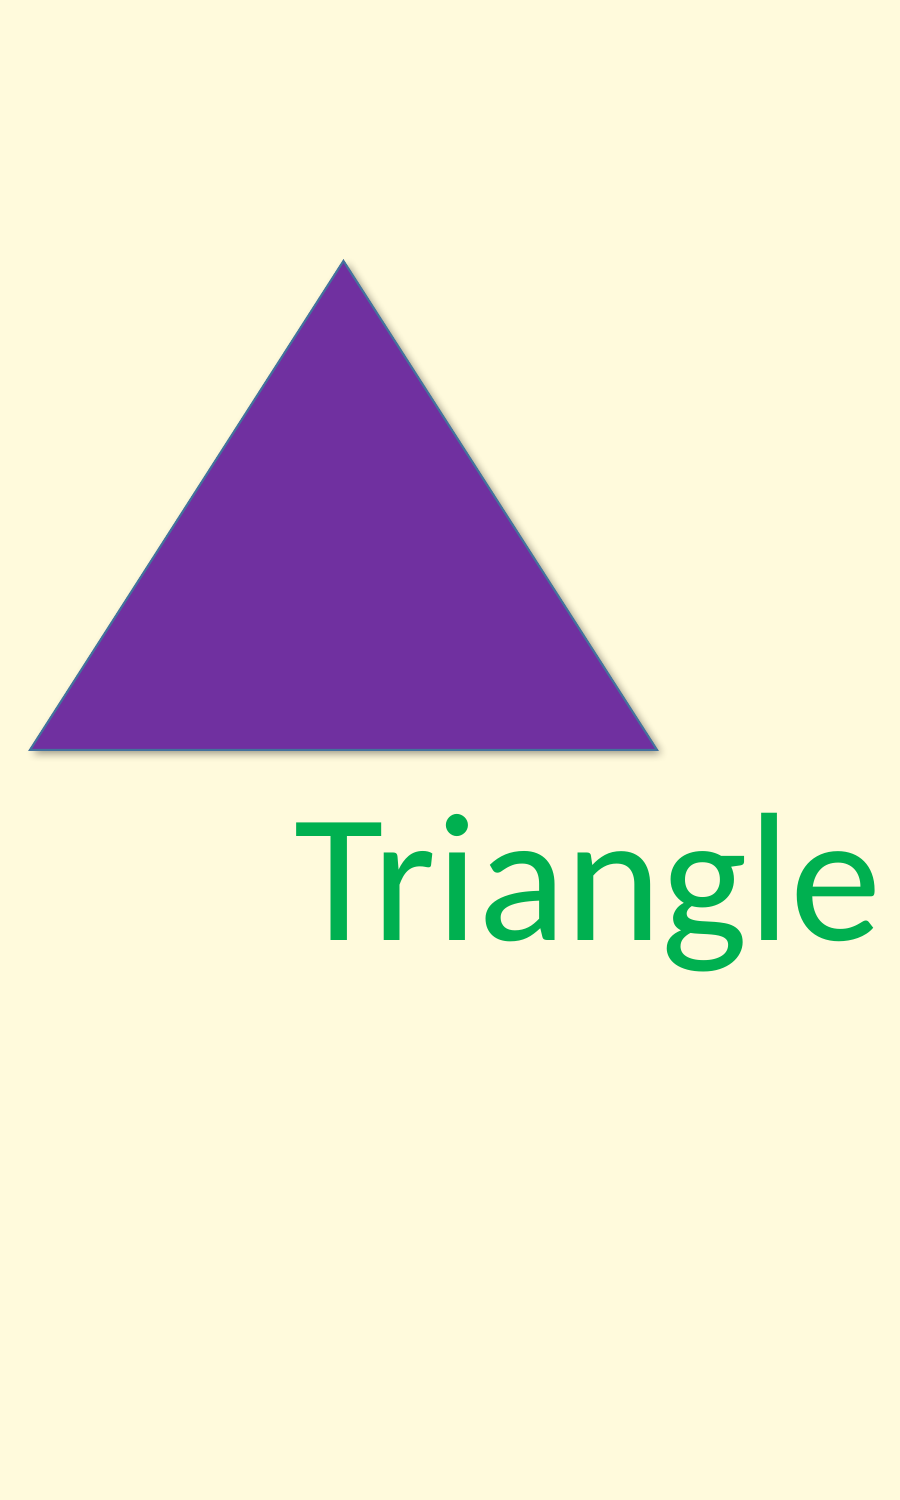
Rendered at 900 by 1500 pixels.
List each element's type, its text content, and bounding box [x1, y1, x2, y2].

text_box [28, 259, 659, 751]
text_box Triangle [279, 749, 897, 985]
